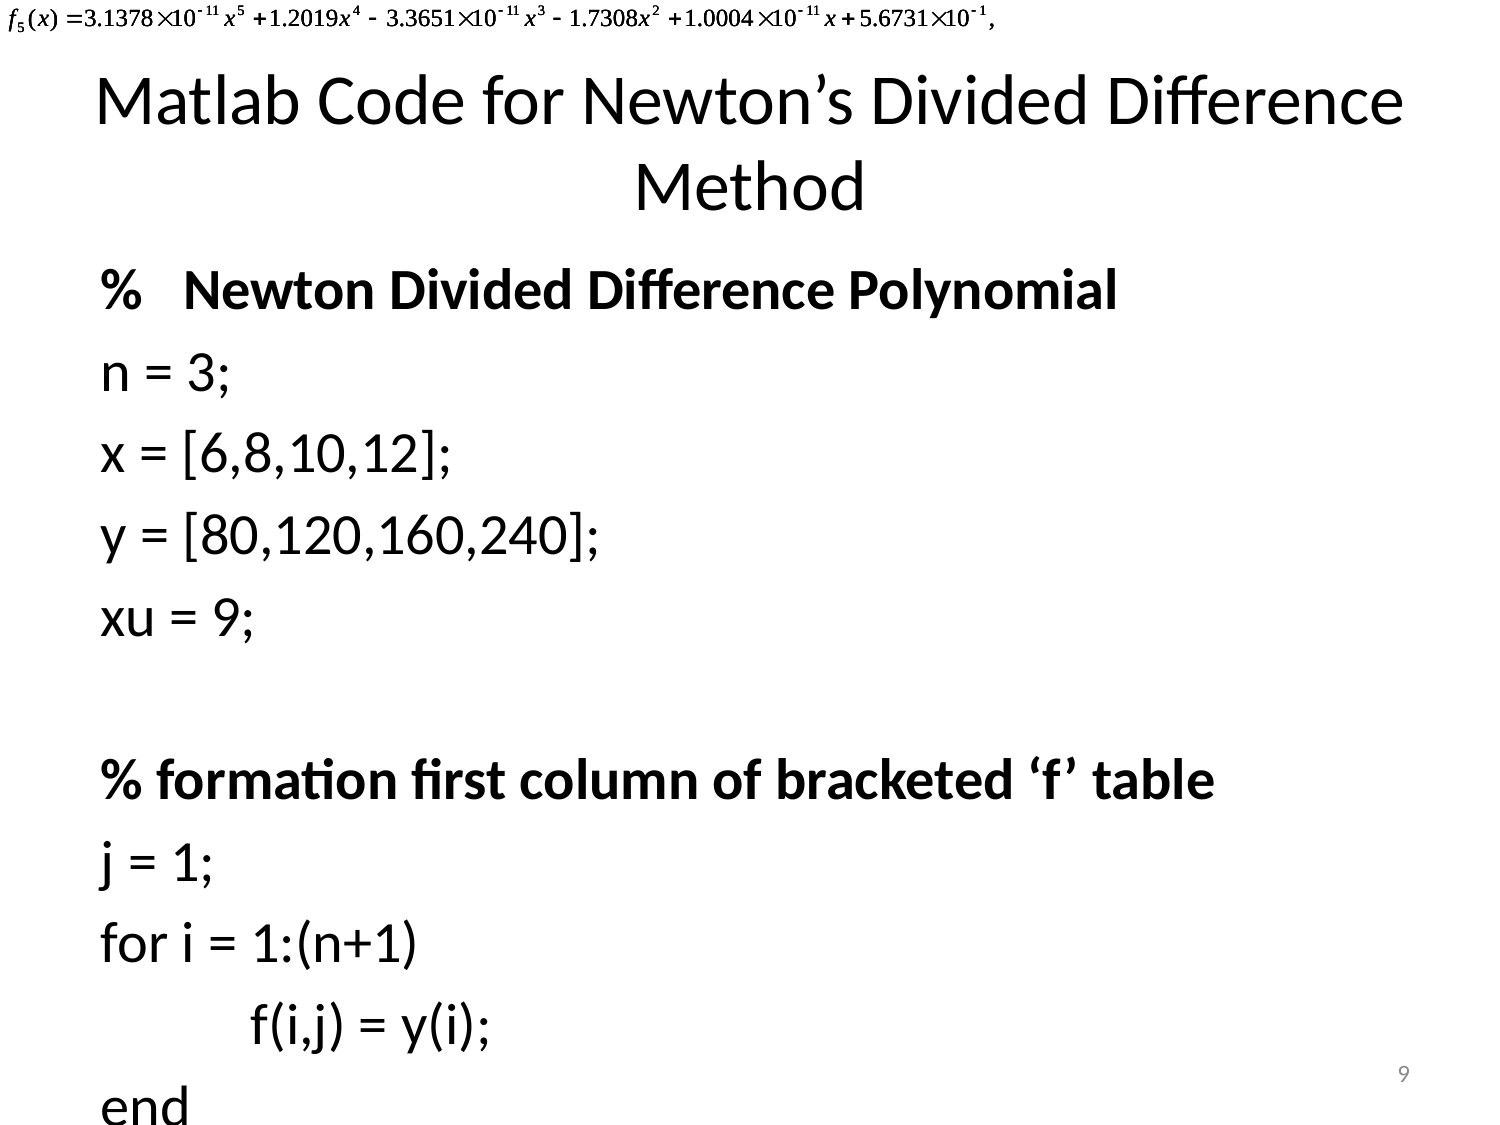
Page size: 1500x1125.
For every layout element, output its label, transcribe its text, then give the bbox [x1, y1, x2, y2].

title Matlab Code for Newton’s Divided Difference Method [75, 45, 1425, 233]
slide_number 9 [1074, 1042, 1425, 1103]
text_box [0, 0, 1001, 40]
list % Newton Divided Difference Polynomial n = 3; x = [6,8,10,12]; y = [80,120,160,240]; xu = 9; % formation first column of bracketed ‘f’ table j = 1; for i = 1:(n+1) f(i,j) = y(i); end [29, 243, 1500, 1125]
